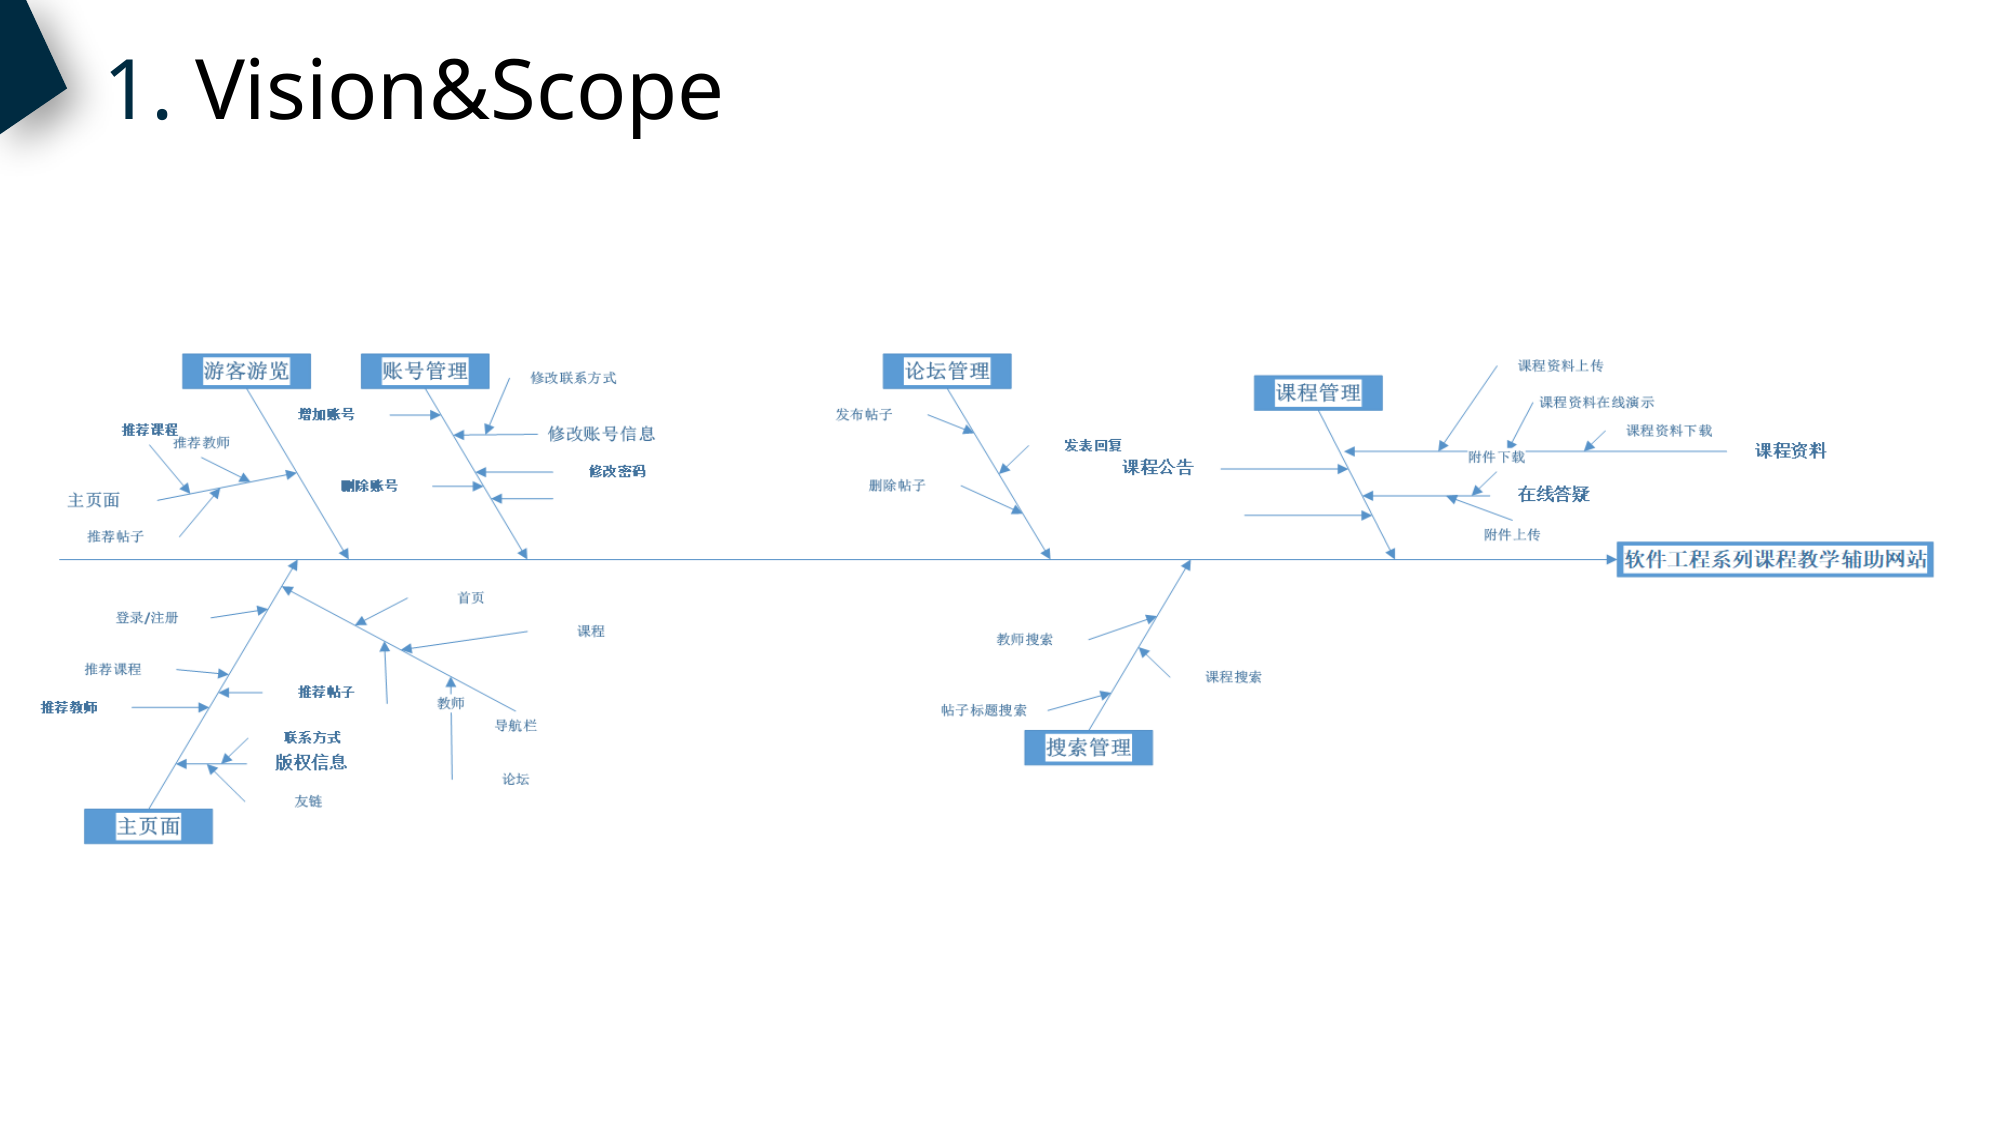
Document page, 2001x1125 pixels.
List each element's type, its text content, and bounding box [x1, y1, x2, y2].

picture [31, 353, 1939, 847]
text_box 1. Vision&Scope [88, 28, 741, 144]
text_box [0, 0, 68, 135]
table_cell 18 [88, 76, 92, 108]
